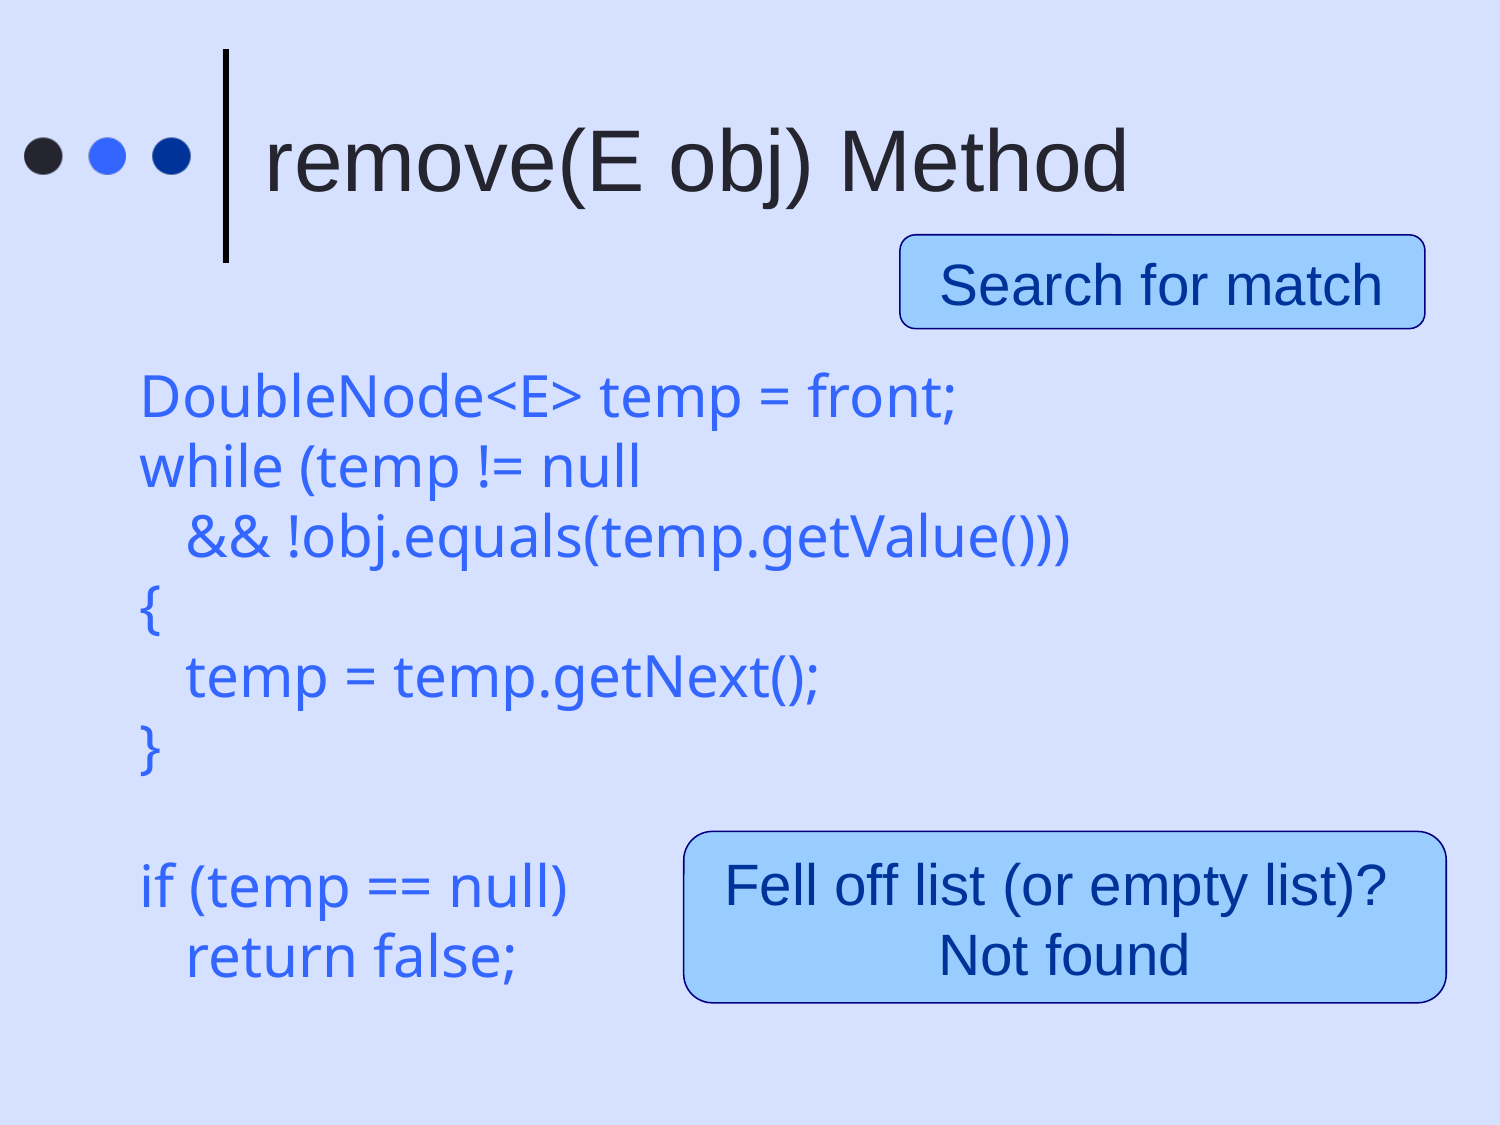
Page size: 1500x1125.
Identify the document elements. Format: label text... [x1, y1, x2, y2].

text_box DoubleNode<E> temp = front; while (temp != null && !obj.equals(temp.getValue())) { temp = temp.getNext(); } if (temp == null) return false; [125, 281, 1425, 997]
picture [24, 49, 229, 263]
text_box Fell off list (or empty list)? Not found [683, 831, 1447, 1003]
title remove(E obj) Method [249, 31, 1400, 282]
text_box Search for match [899, 234, 1425, 329]
